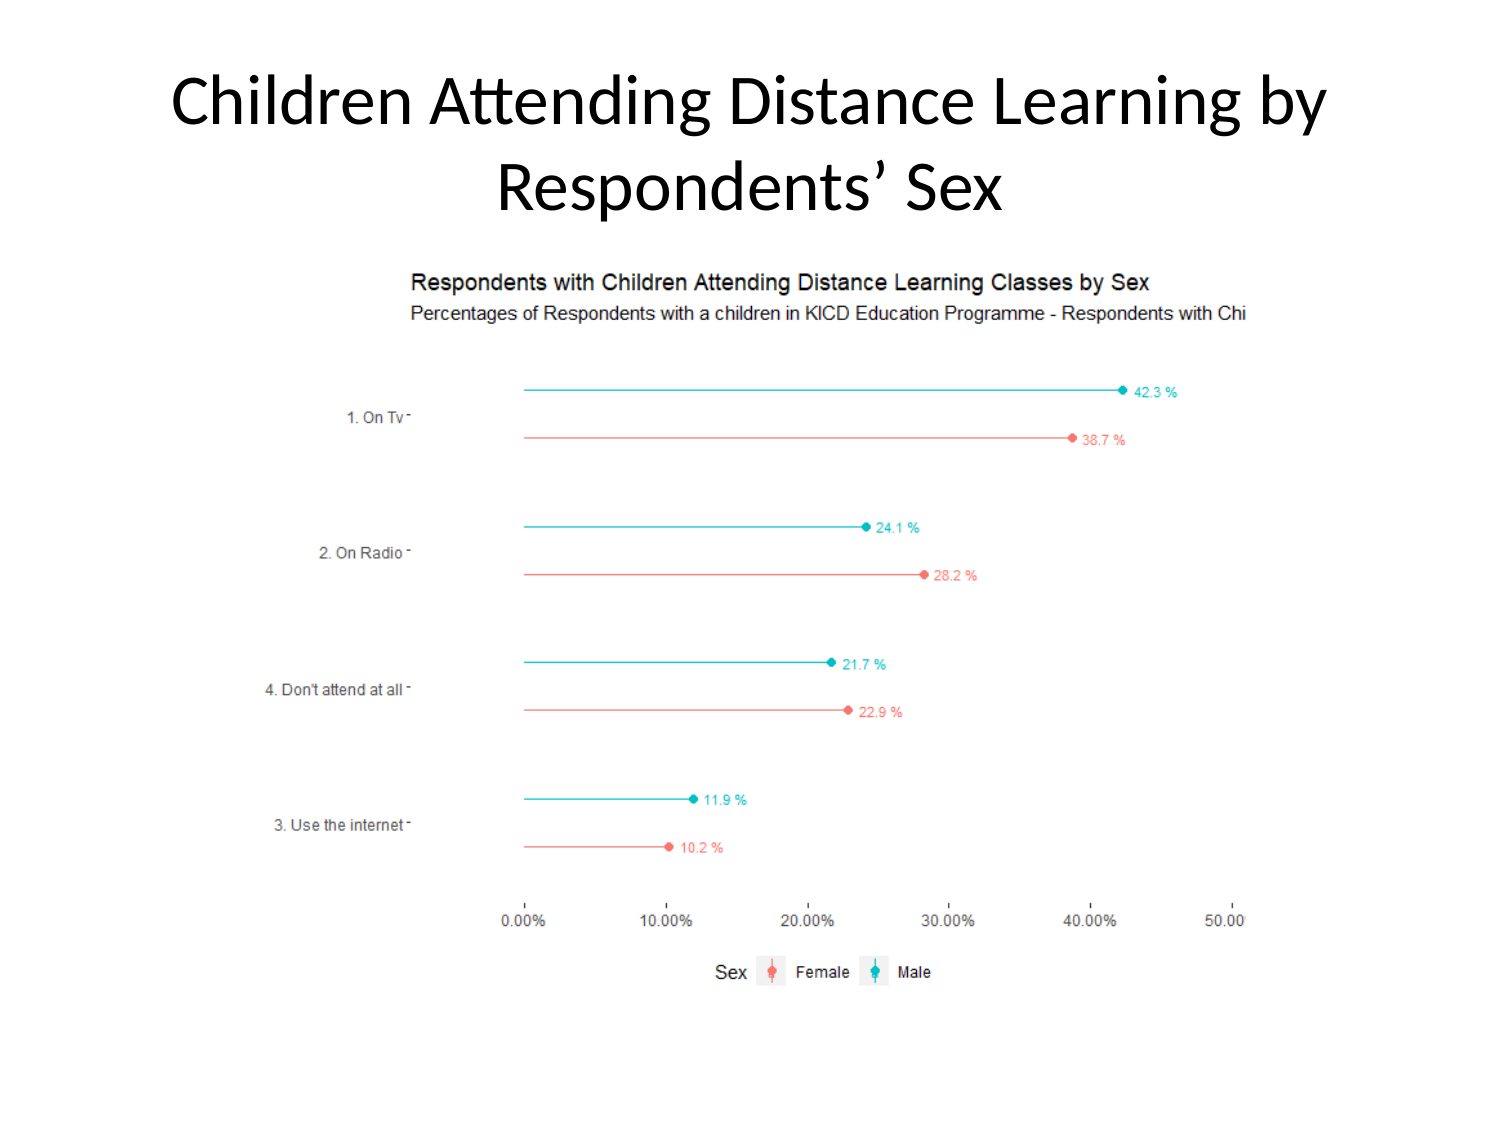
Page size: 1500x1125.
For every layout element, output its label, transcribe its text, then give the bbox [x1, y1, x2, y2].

title Children Attending Distance Learning by Respondents’ Sex [75, 45, 1425, 233]
picture [255, 262, 1247, 1005]
